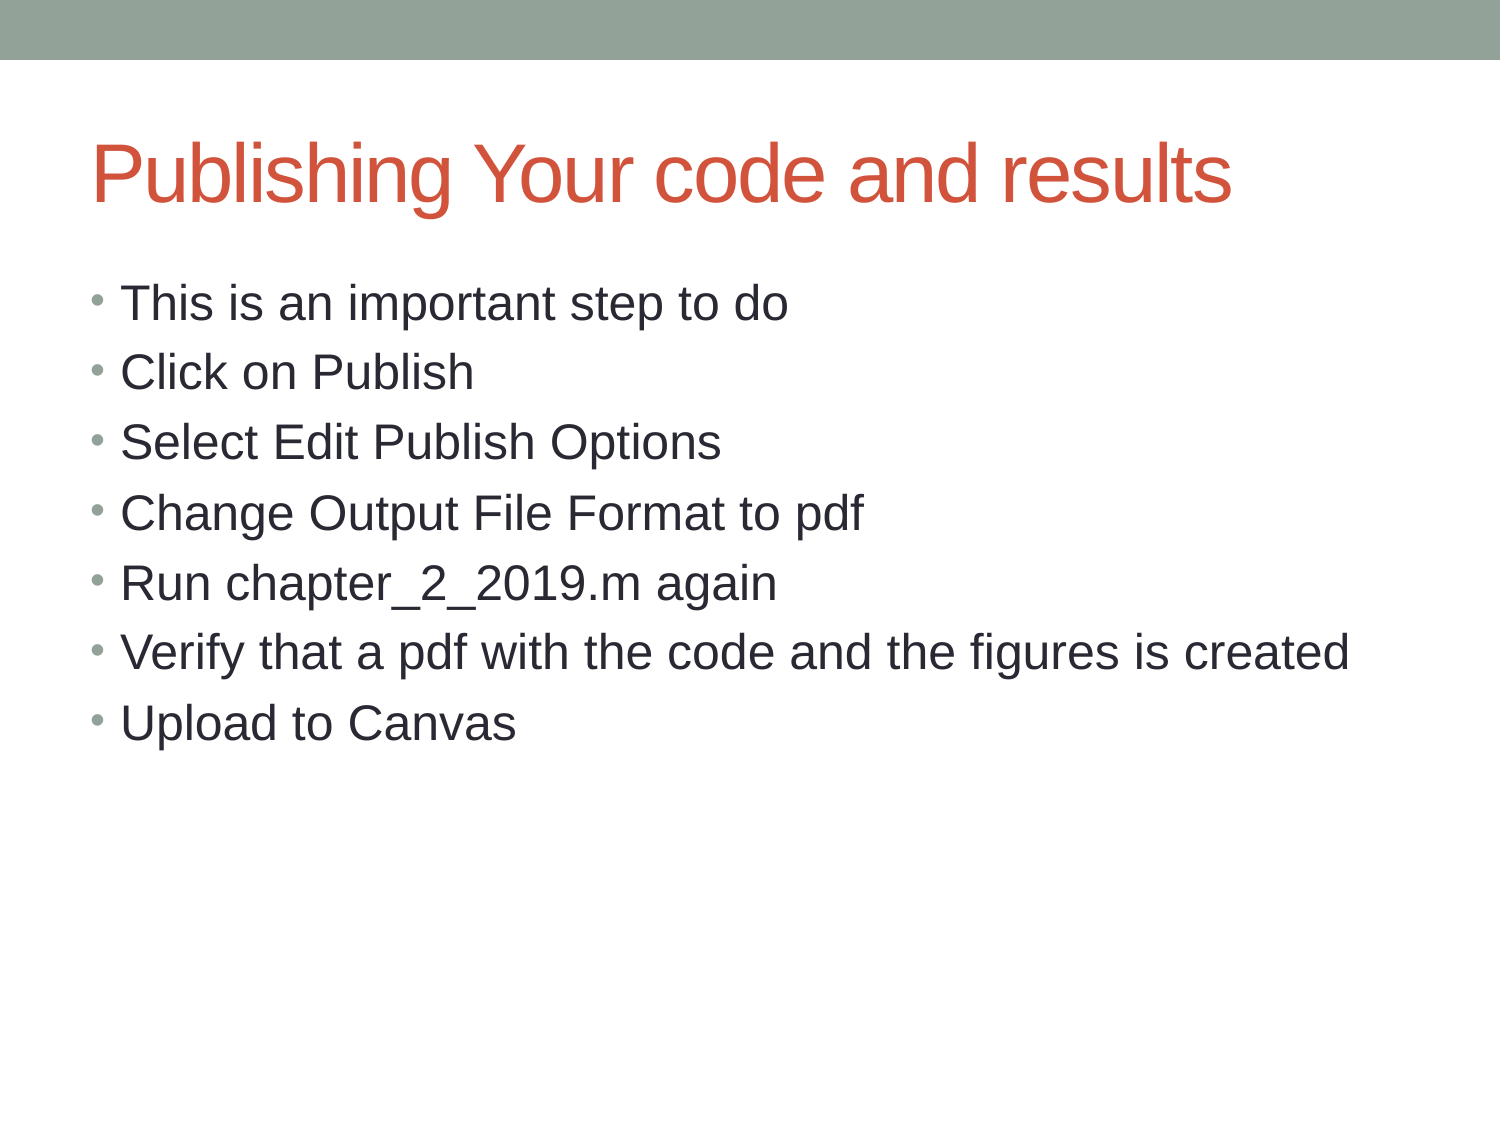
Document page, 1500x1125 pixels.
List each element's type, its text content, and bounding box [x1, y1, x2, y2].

list This is an important step to do Click on Publish Select Edit Publish Options Change Output File Format to pdf Run chapter_2_2019.m again Verify that a pdf with the code and the figures is created Upload to Canvas [75, 262, 1425, 1063]
title Publishing Your code and results [75, 87, 1425, 250]
